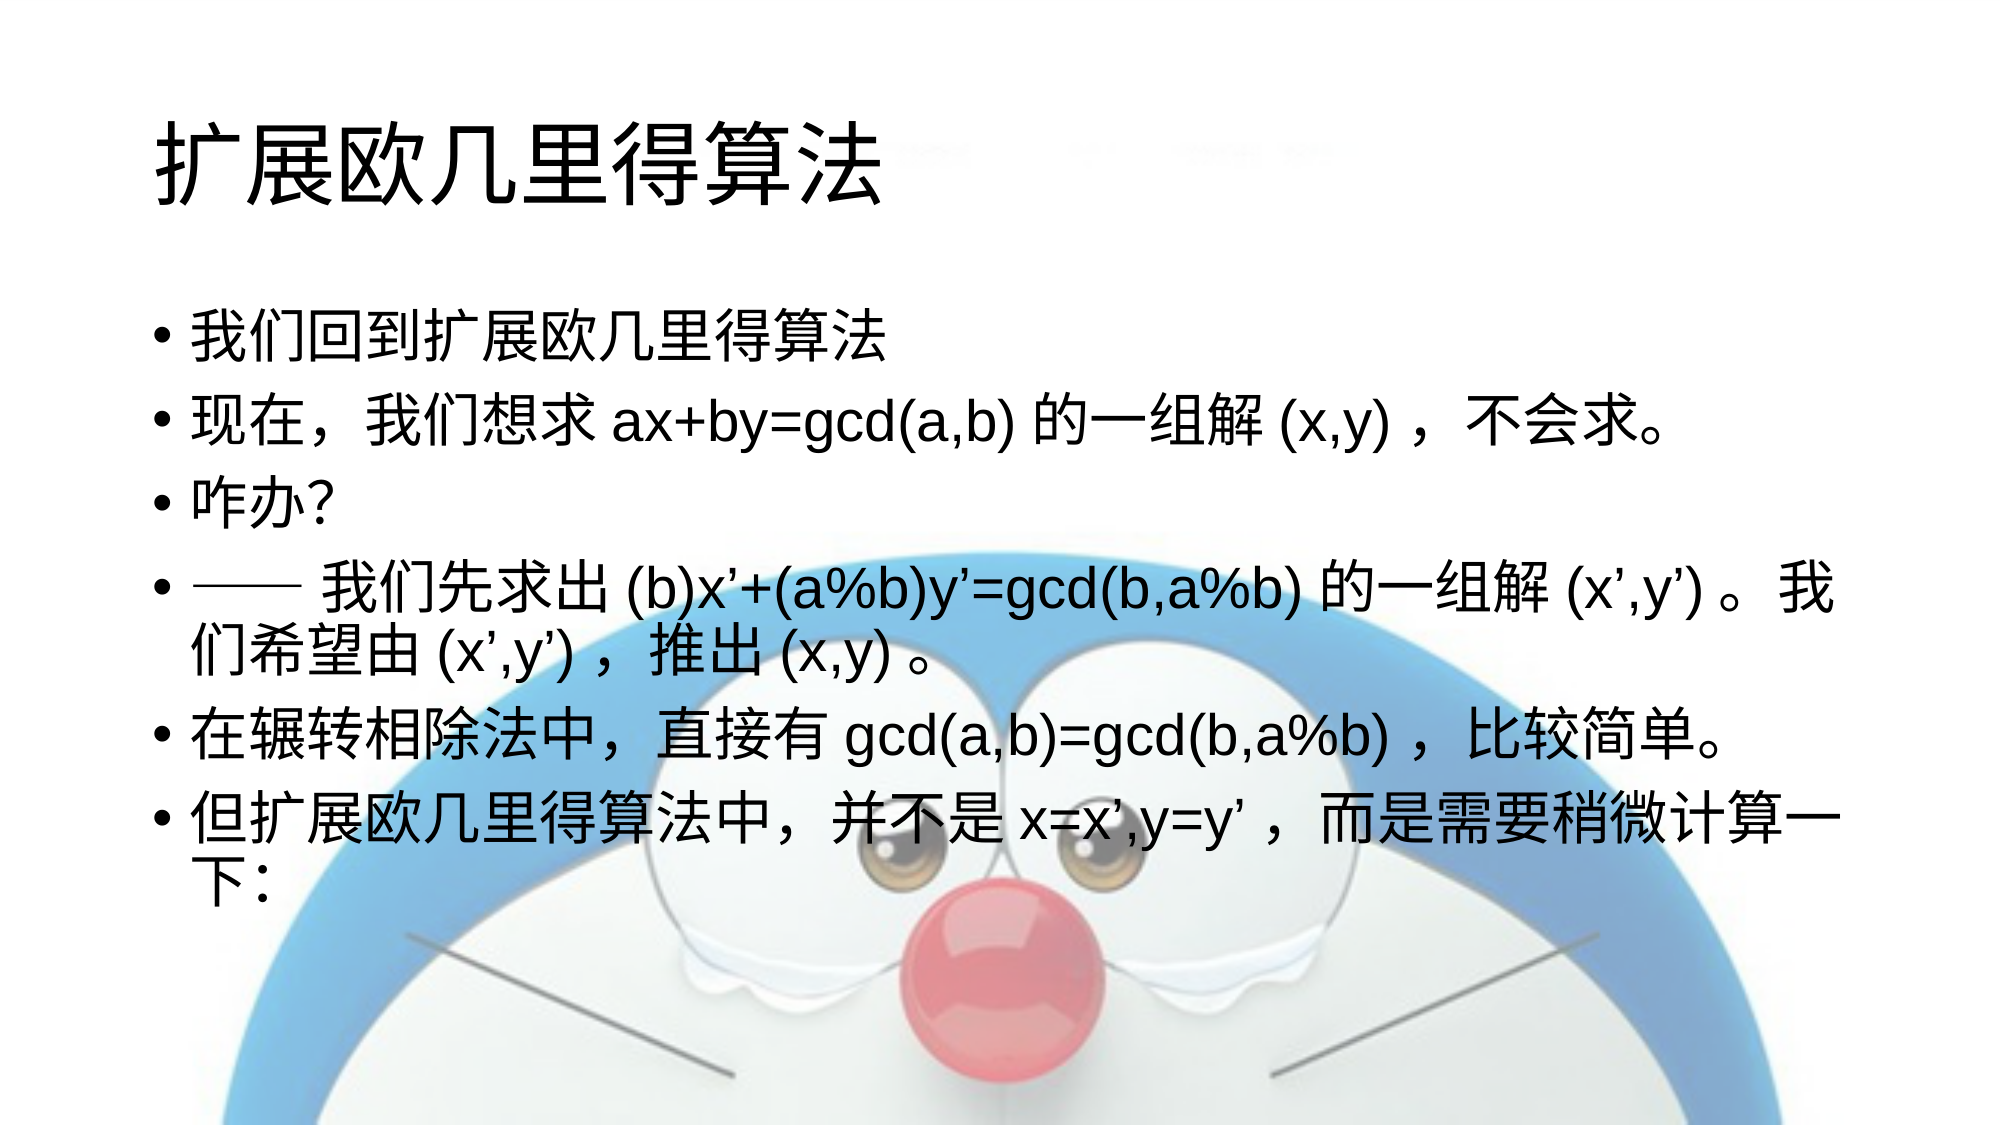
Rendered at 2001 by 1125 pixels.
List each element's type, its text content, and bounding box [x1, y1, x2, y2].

list 我们回到扩展欧几里得算法 现在，我们想求ax+by=gcd(a,b)的一组解(x,y)，不会求。 咋办？ ——我们先求出(b)x’+(a%b)y’=gcd(b,a%b)的一组解(x’,y’)。我们希望由(x’,y’)，推出(x,y)。 在辗转相除法中，直接有gcd(a,b)=gcd(b,a%b)，比较简单。 但扩展欧几里得算法中，并不是x=x’,y=y’，而是需要稍微计算一下： [137, 299, 1863, 1014]
title 扩展欧几里得算法 [137, 59, 1863, 278]
